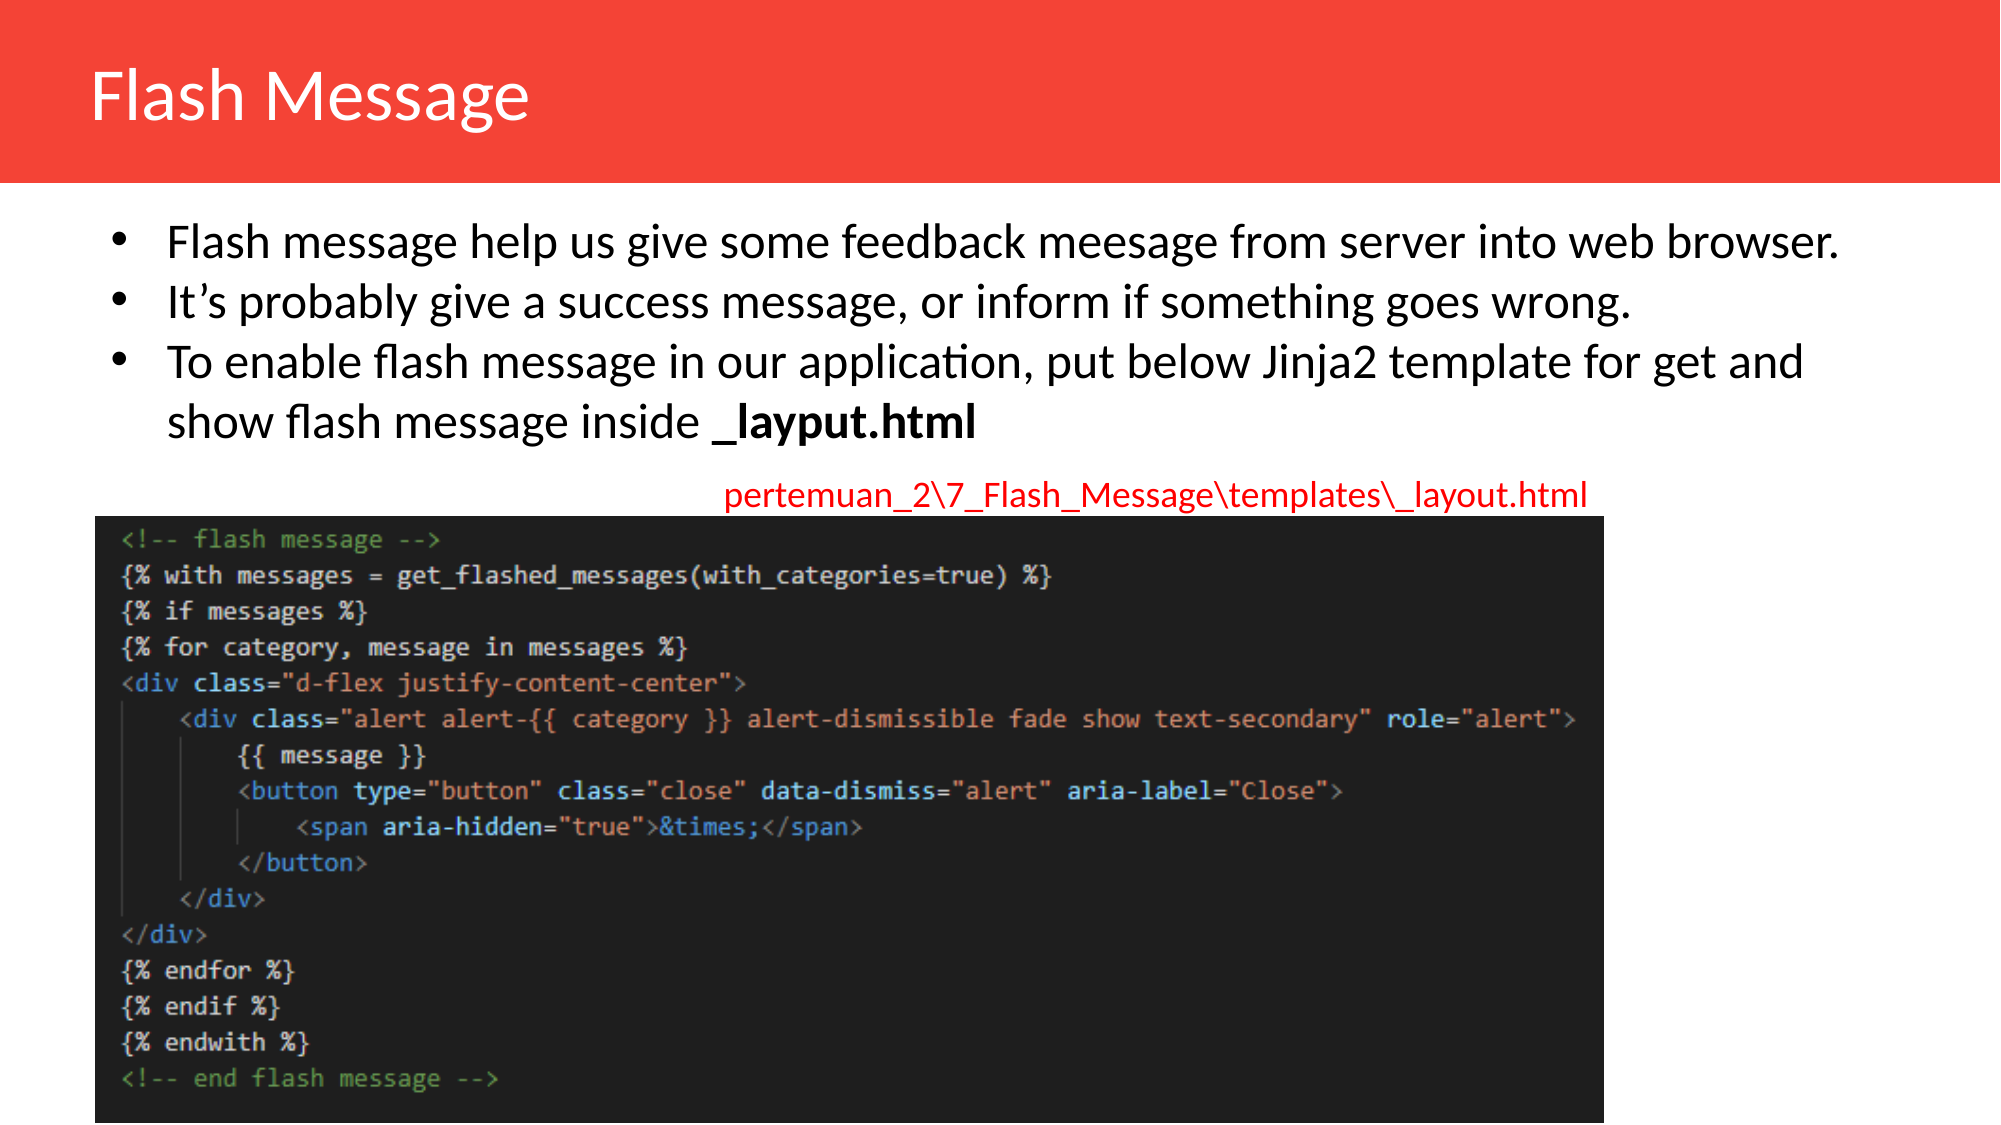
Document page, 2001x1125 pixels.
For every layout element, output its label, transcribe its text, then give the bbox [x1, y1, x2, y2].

text_box [0, 0, 2000, 184]
text_box Flash Message [75, 37, 547, 143]
picture [95, 516, 1604, 1123]
text_box pertemuan_2\7_Flash_Message\templates\_layout.html [574, 462, 1604, 516]
text_box Flash message help us give some feedback meesage from server into web browser. It’s probably give a success message, or inform if something goes wrong. To enable flash message in our application, put below Jinja2 template for get and show flash message inside _layput.html [95, 201, 1933, 456]
